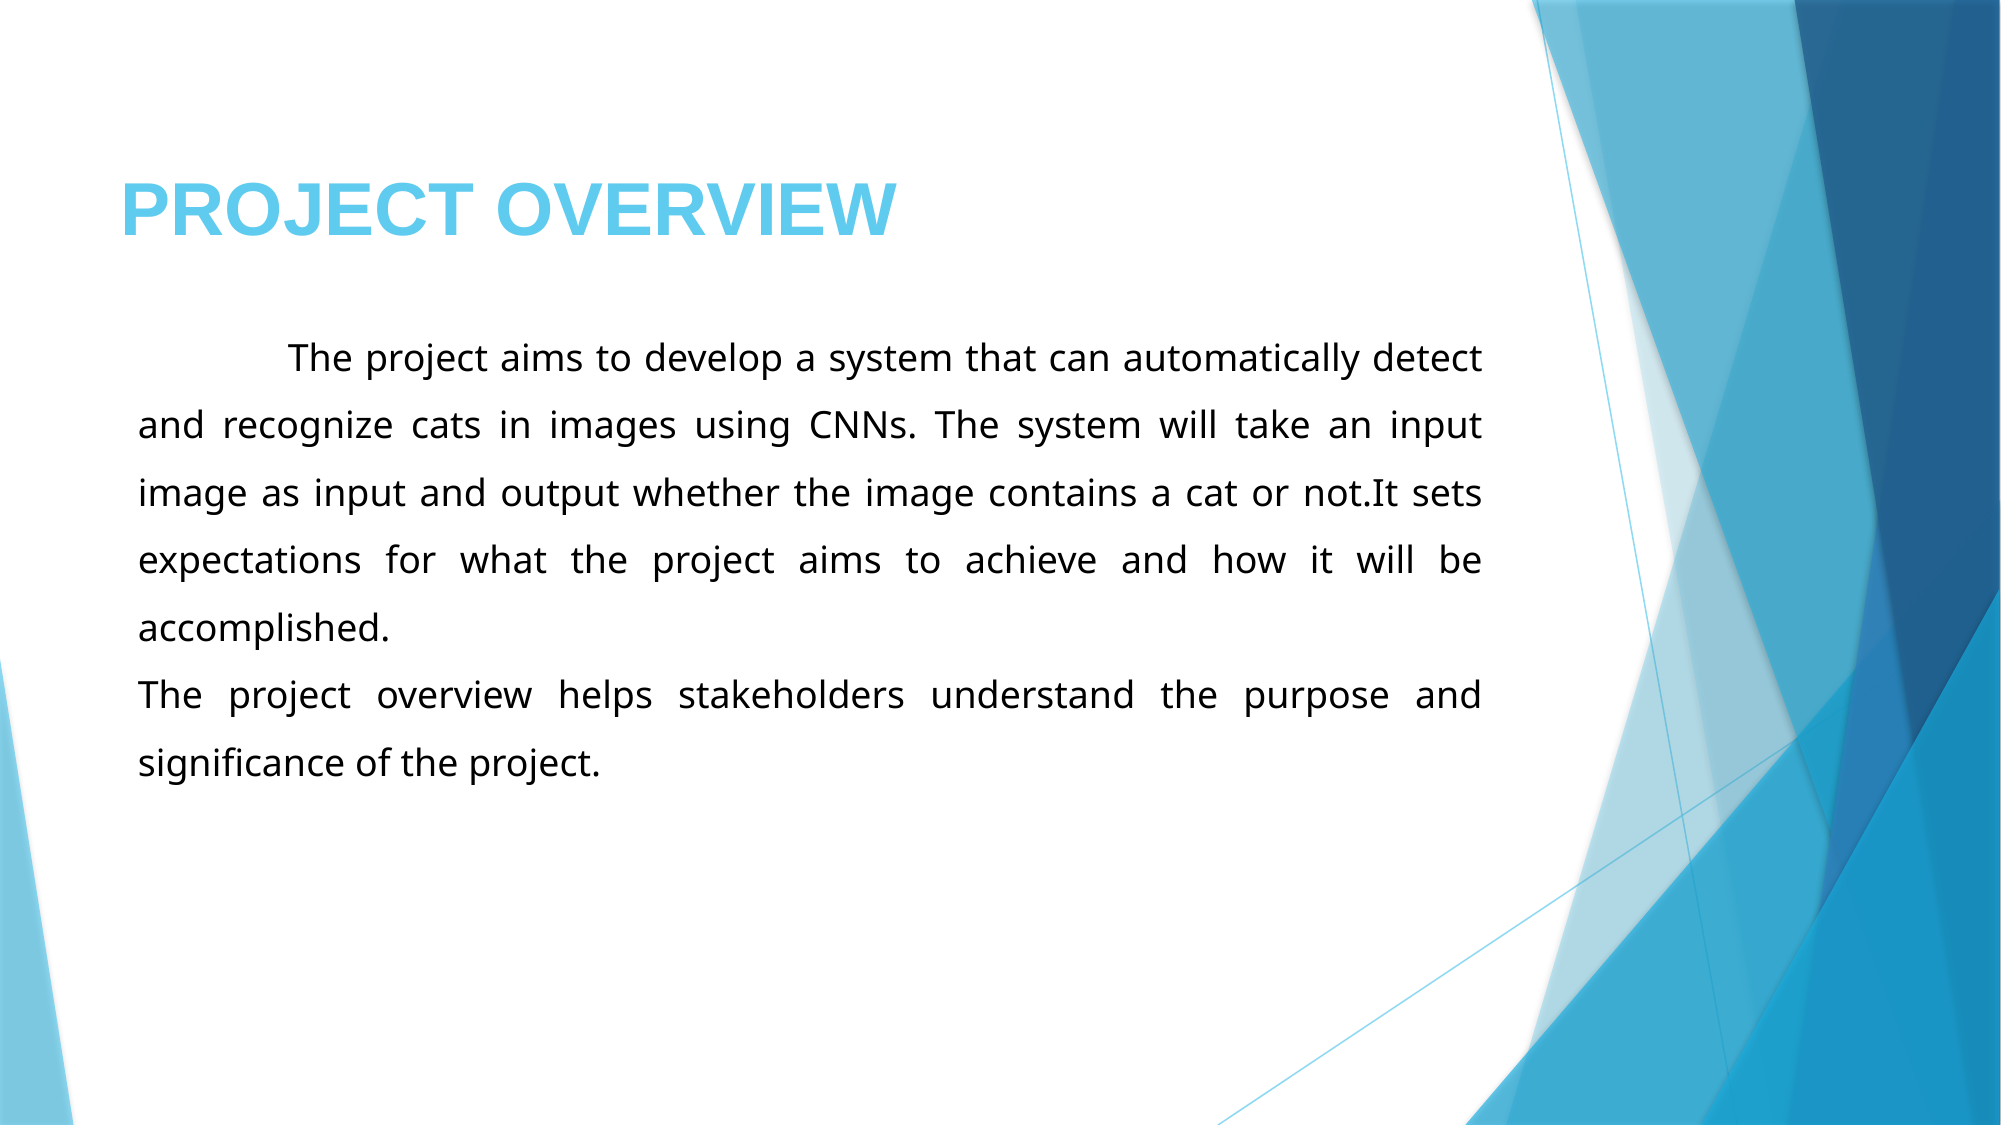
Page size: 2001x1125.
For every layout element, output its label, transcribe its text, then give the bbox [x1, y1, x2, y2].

text_box The project aims to develop a system that can automatically detect and recognize cats in images using CNNs. The system will take an input image as input and output whether the image contains a cat or not.It sets expectations for what the project aims to achieve and how it will be accomplished. The project overview helps stakeholders understand the purpose and significance of the project. [123, 259, 1499, 792]
title PROJECT OVERVIEW [105, 153, 1516, 260]
